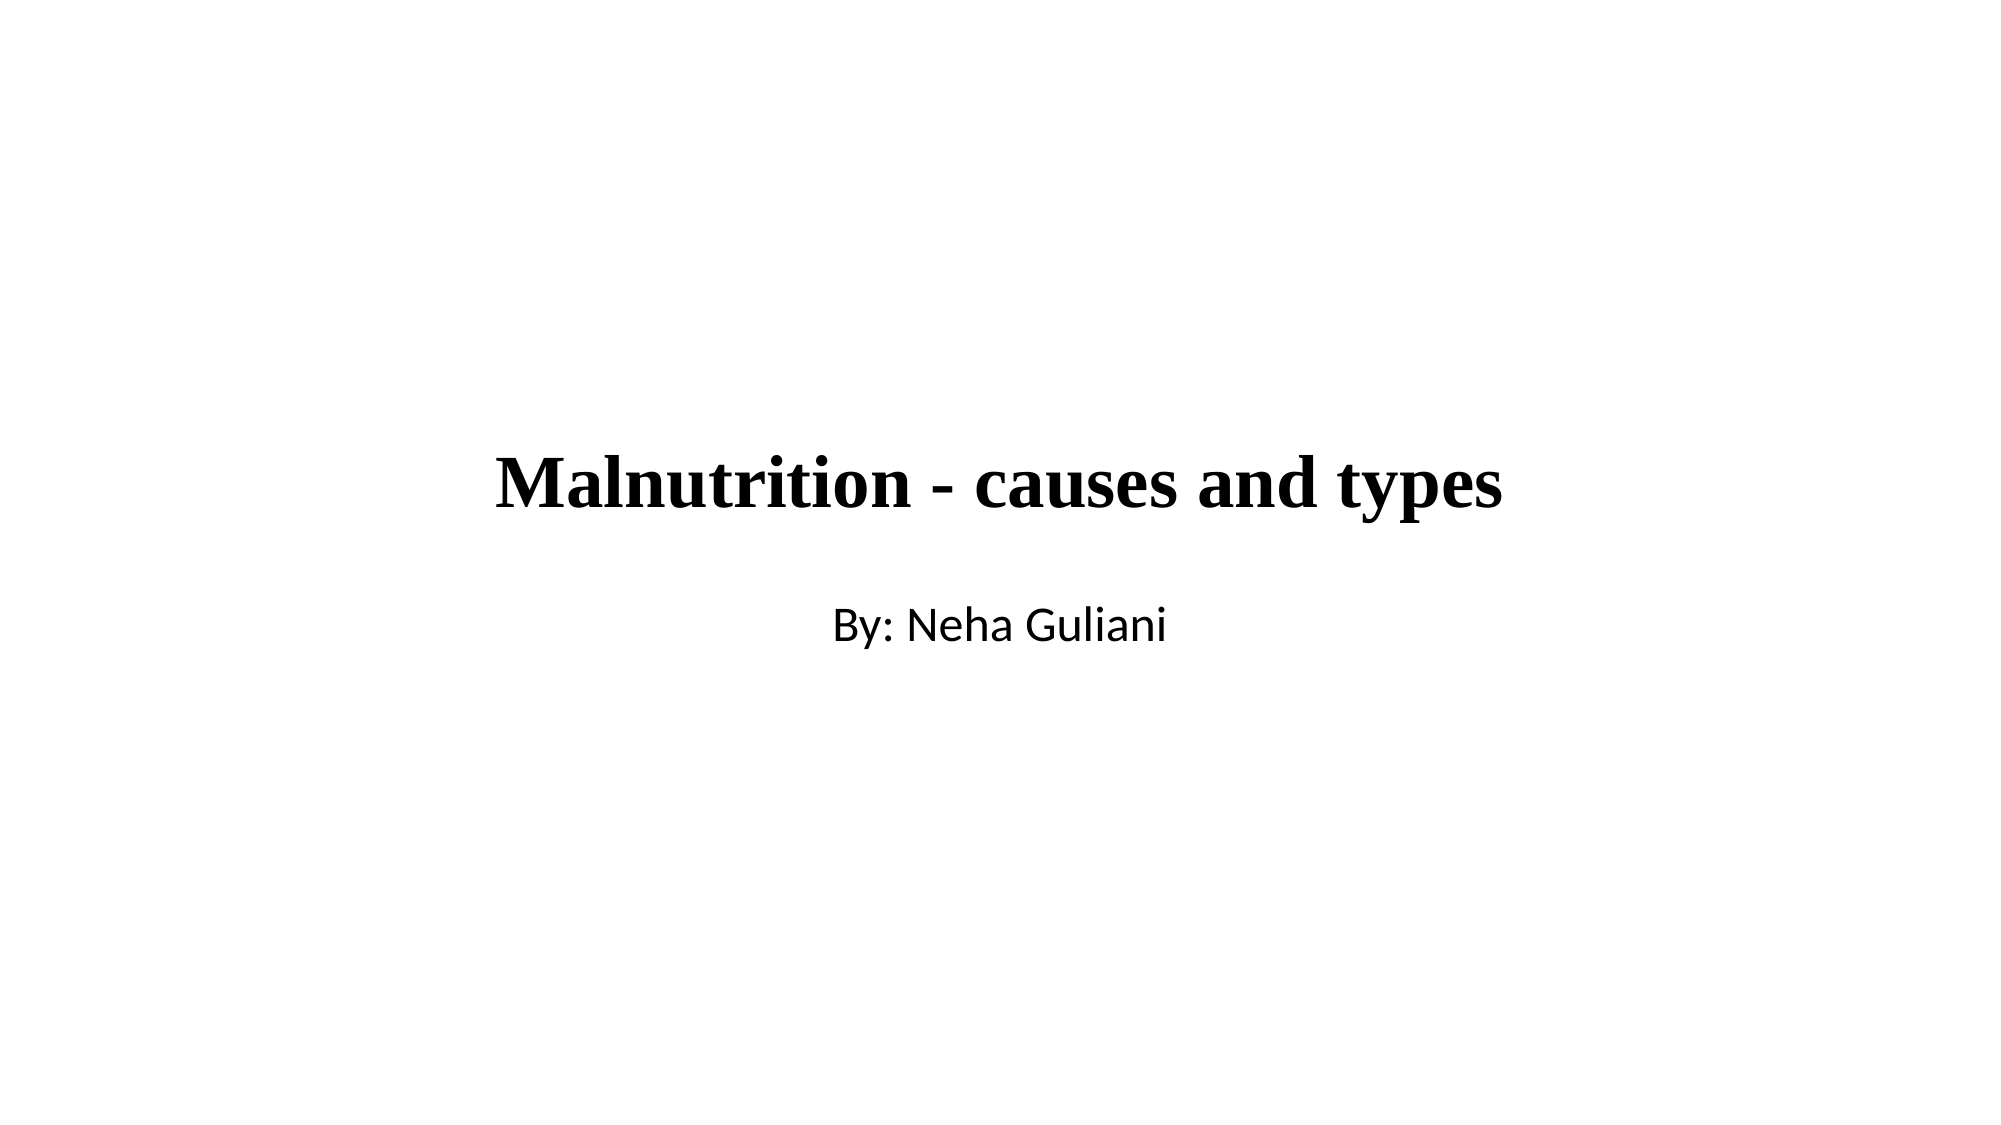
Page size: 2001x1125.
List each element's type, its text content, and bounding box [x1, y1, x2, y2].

title Malnutrition - causes and types [249, 184, 1750, 576]
subtitle By: Neha Guliani [249, 590, 1750, 863]
